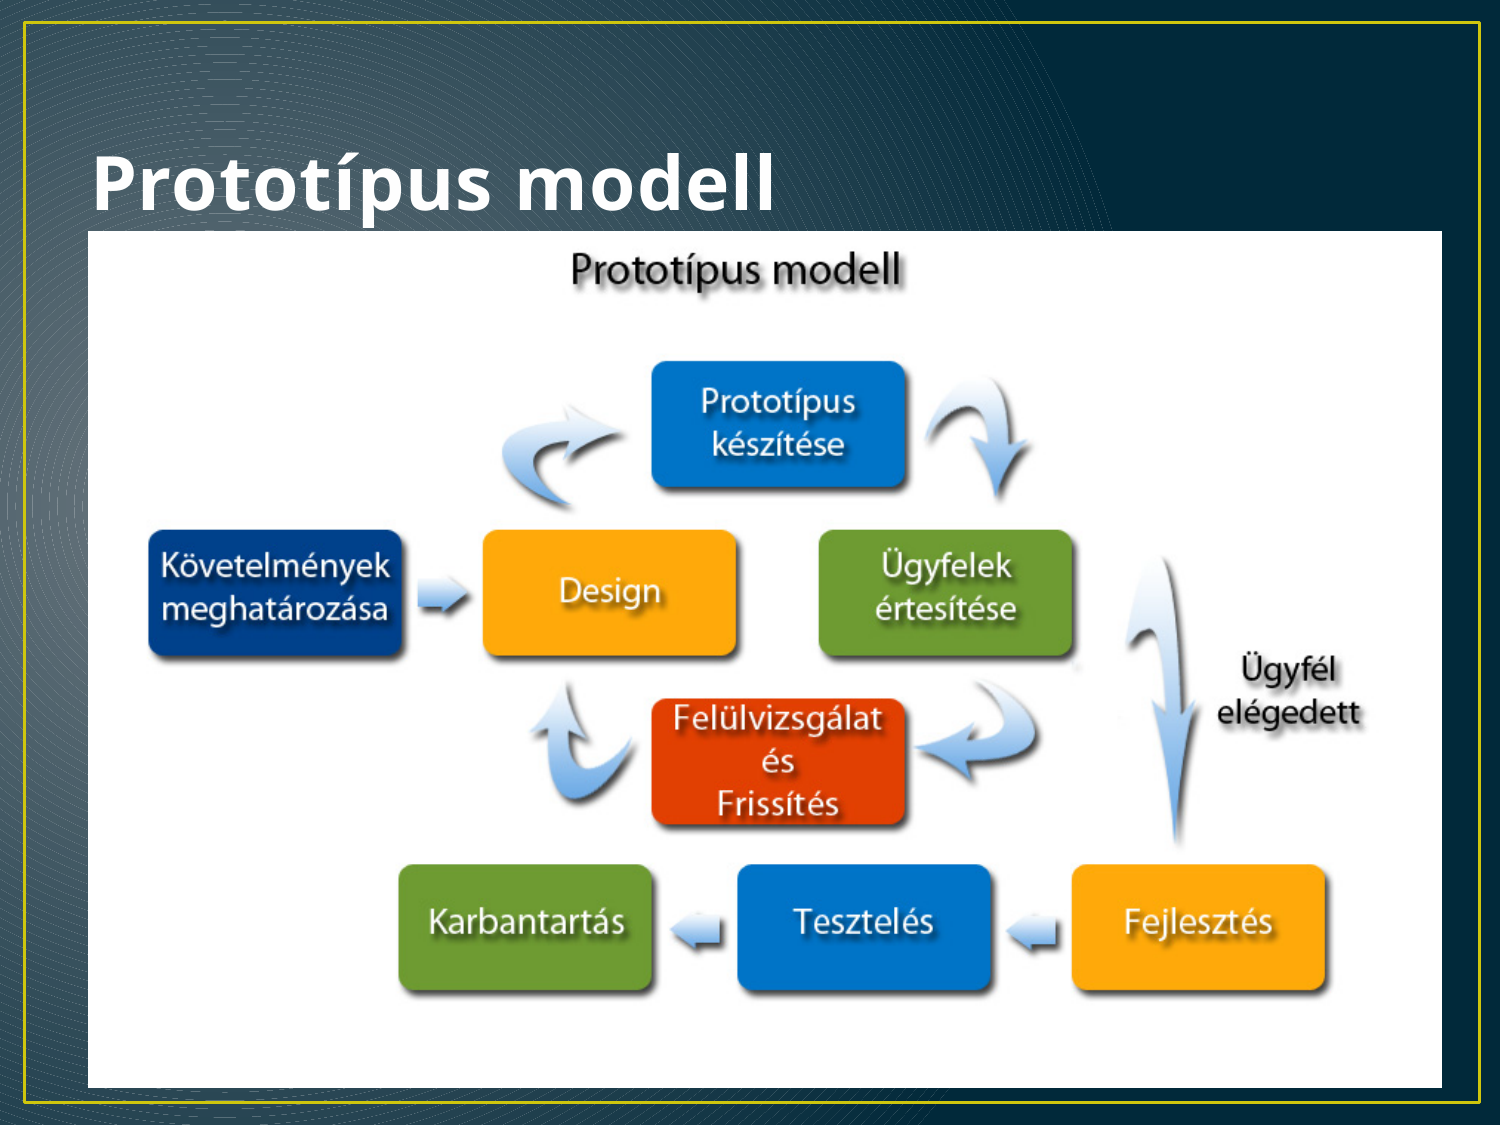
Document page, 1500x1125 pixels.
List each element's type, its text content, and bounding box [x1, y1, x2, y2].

picture [896, 1094, 910, 1101]
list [88, 231, 1442, 1088]
title Prototípus modell [75, 45, 1425, 233]
